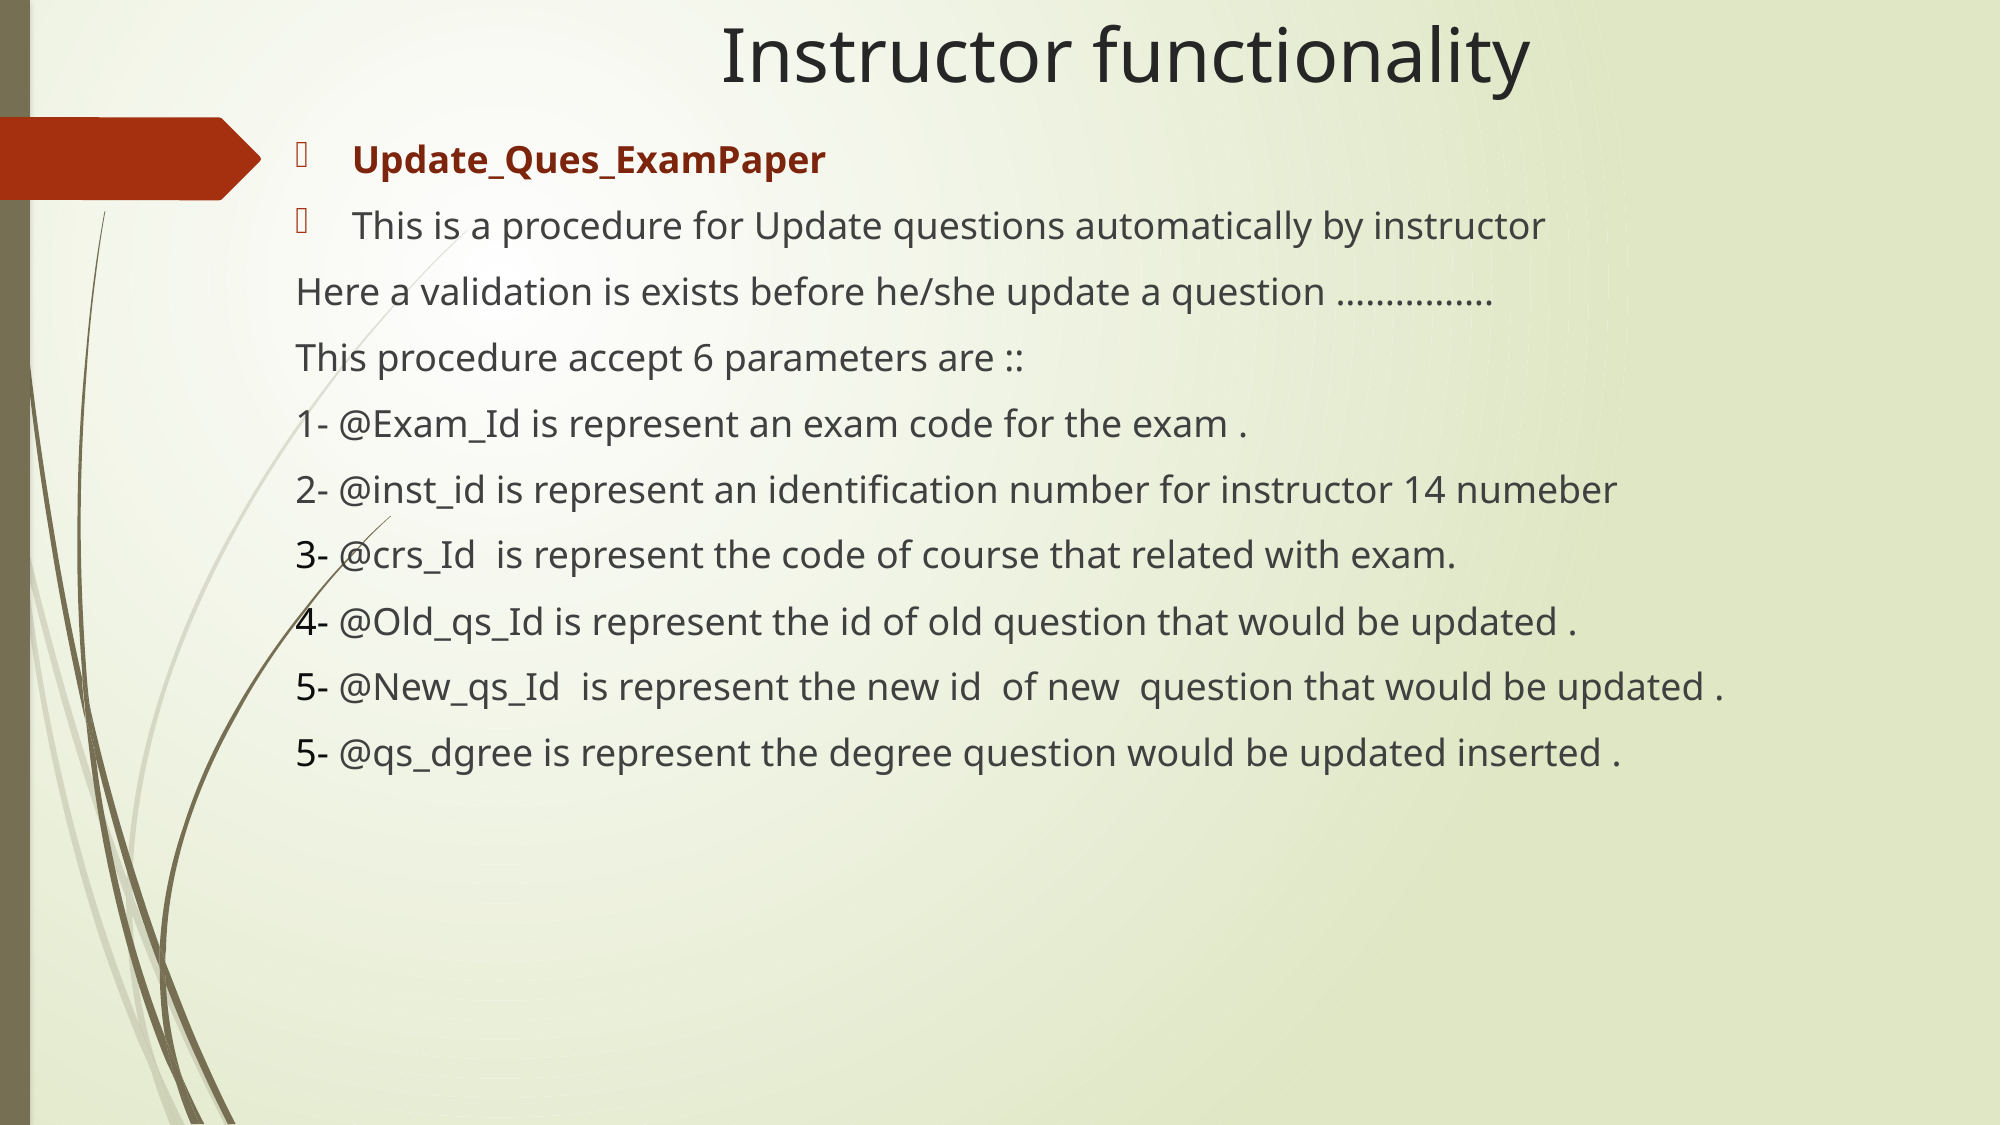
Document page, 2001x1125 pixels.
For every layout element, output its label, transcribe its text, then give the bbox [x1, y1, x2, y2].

title Instructor functionality [395, 0, 1858, 128]
list Update_Ques_ExamPaper This is a procedure for Update questions automatically by instructor Here a validation is exists before he/she update a question ……………. This procedure accept 6 parameters are :: 1- @Exam_Id is represent an exam code for the exam . 2- @inst_id is represent an identification number for instructor 14 numeber 3- @crs_Id is represent the code of course that related with exam. 4- @Old_qs_Id is represent the id of old question that would be updated . 5- @New_qs_Id is represent the new id of new question that would be updated . 5- @qs_dgree is represent the degree question would be updated inserted . [280, 128, 1888, 970]
